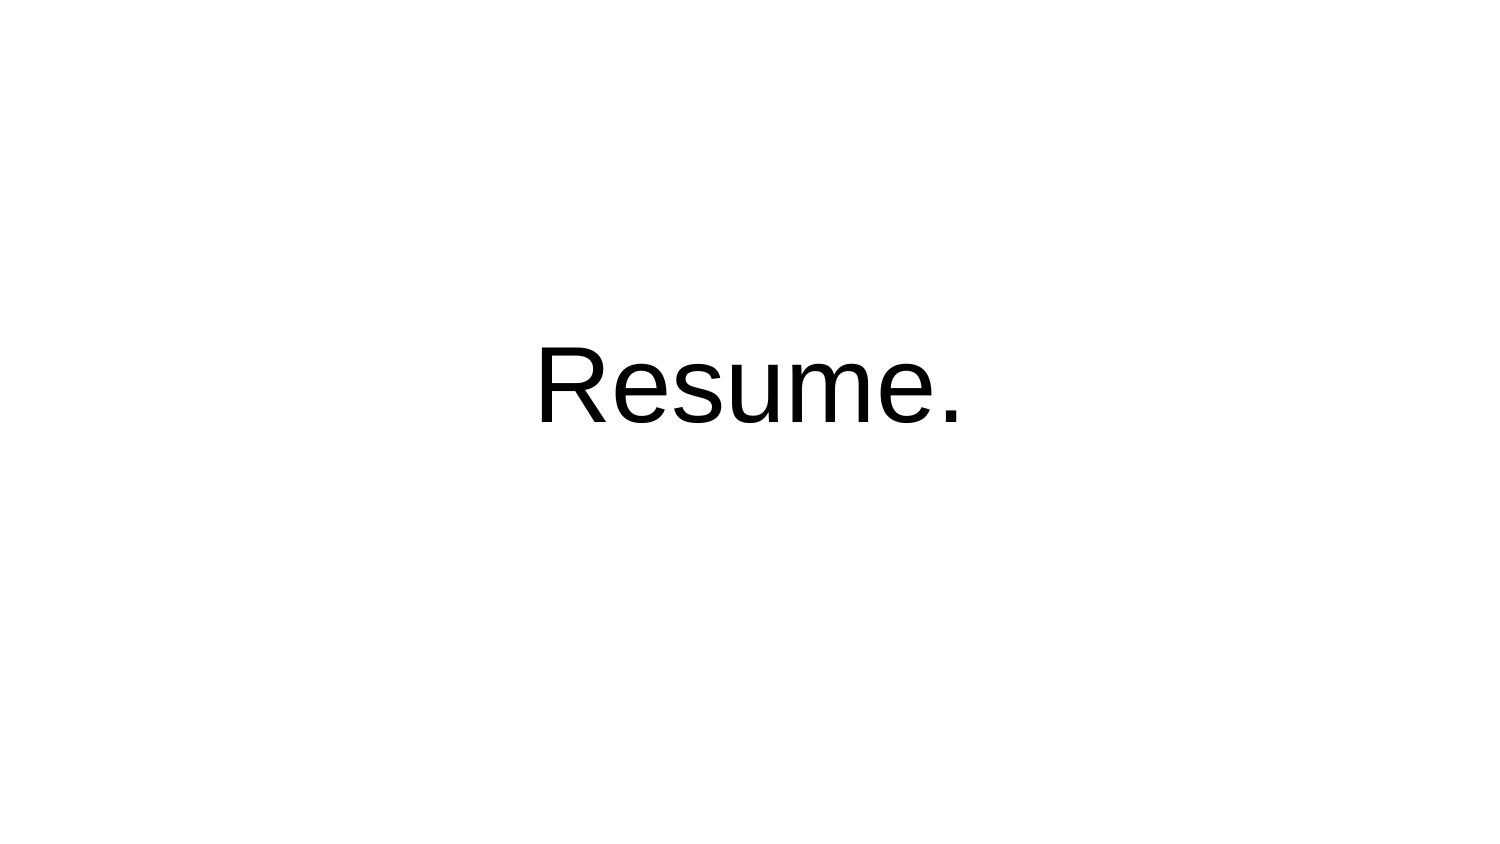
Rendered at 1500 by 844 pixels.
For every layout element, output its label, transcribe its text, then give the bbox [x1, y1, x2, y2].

title Resume. [51, 122, 1449, 459]
